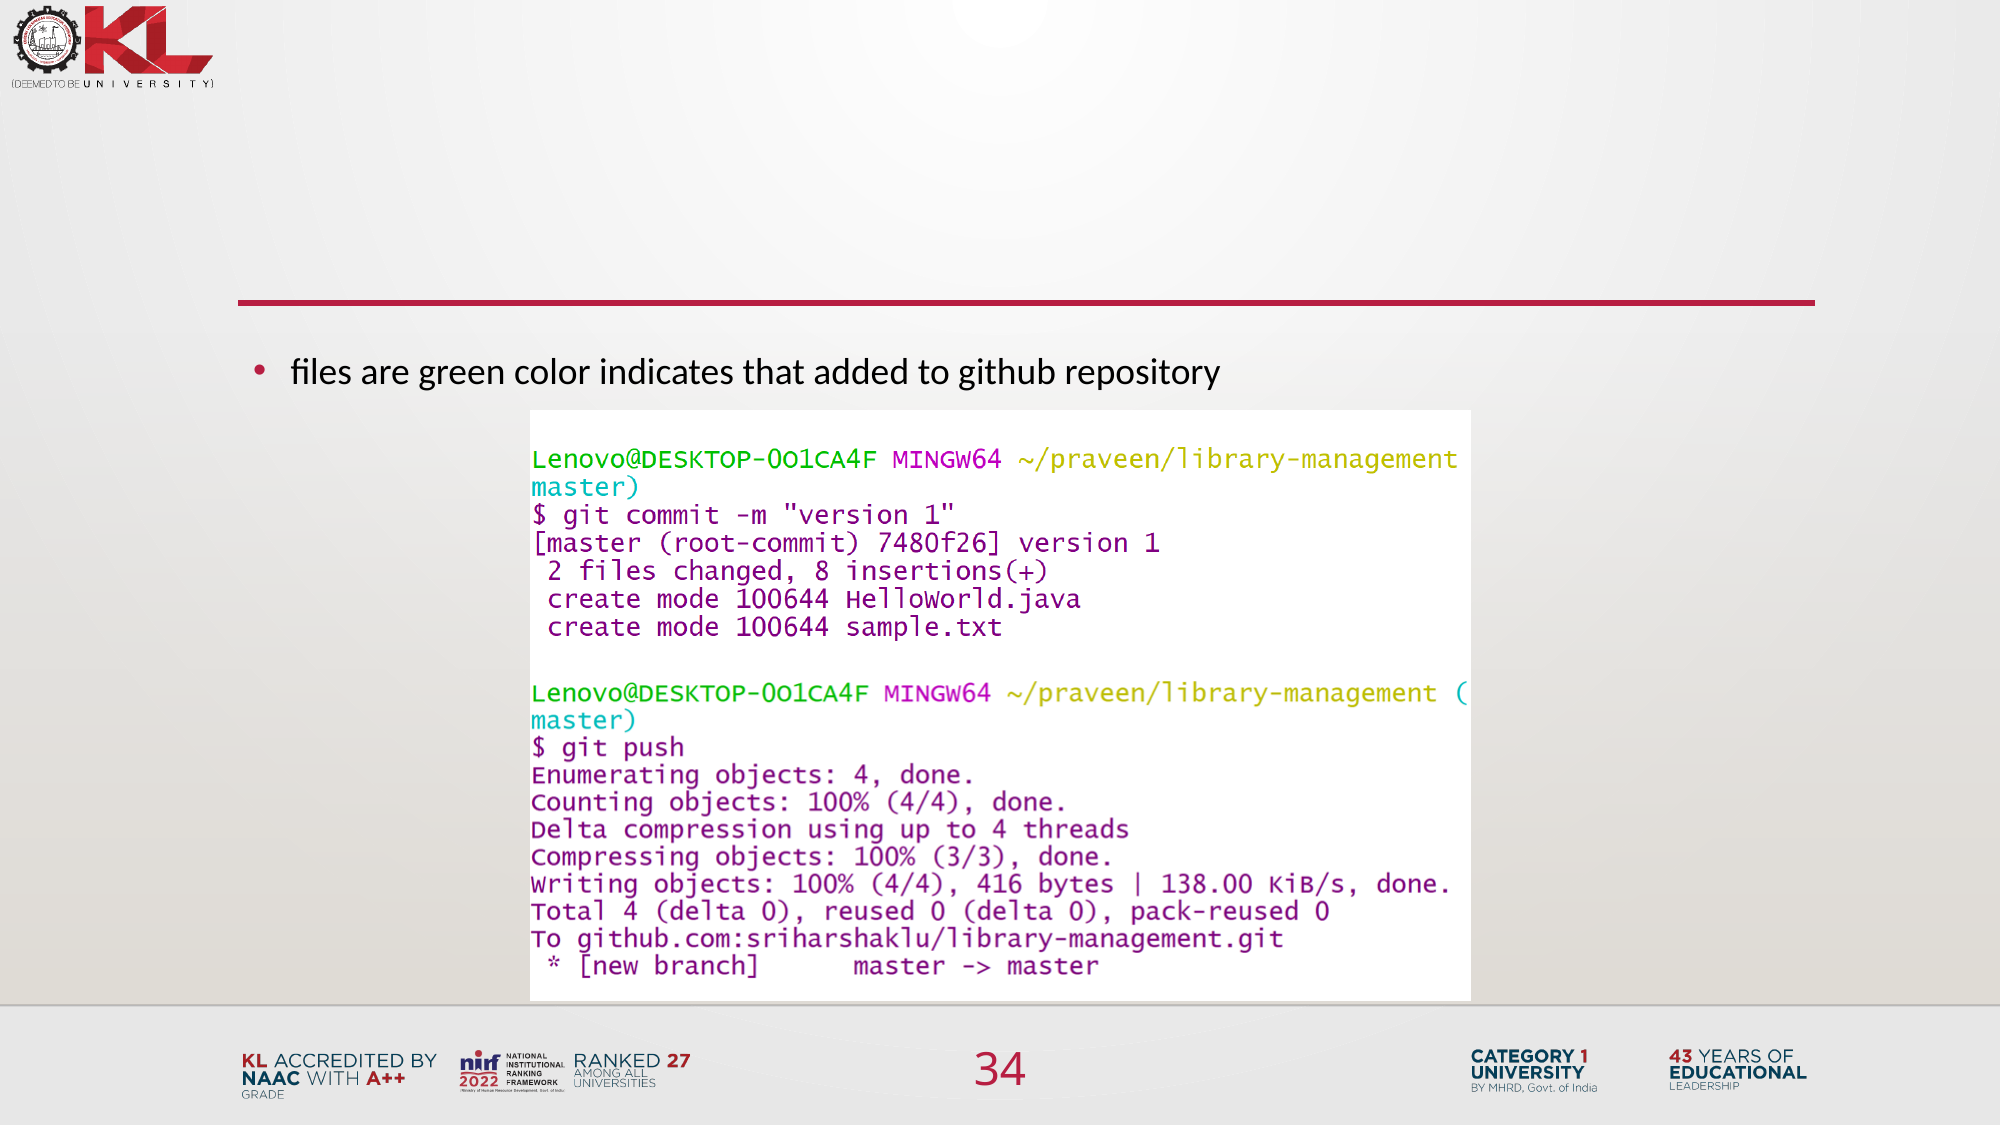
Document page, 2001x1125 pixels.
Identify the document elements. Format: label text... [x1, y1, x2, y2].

picture [12, 5, 213, 88]
picture [1447, 1045, 1814, 1101]
picture [529, 410, 1471, 1001]
picture [238, 1045, 716, 1103]
list files are green color indicates that added to github repository [238, 330, 1814, 897]
slide_number 34 [933, 1031, 1067, 1115]
